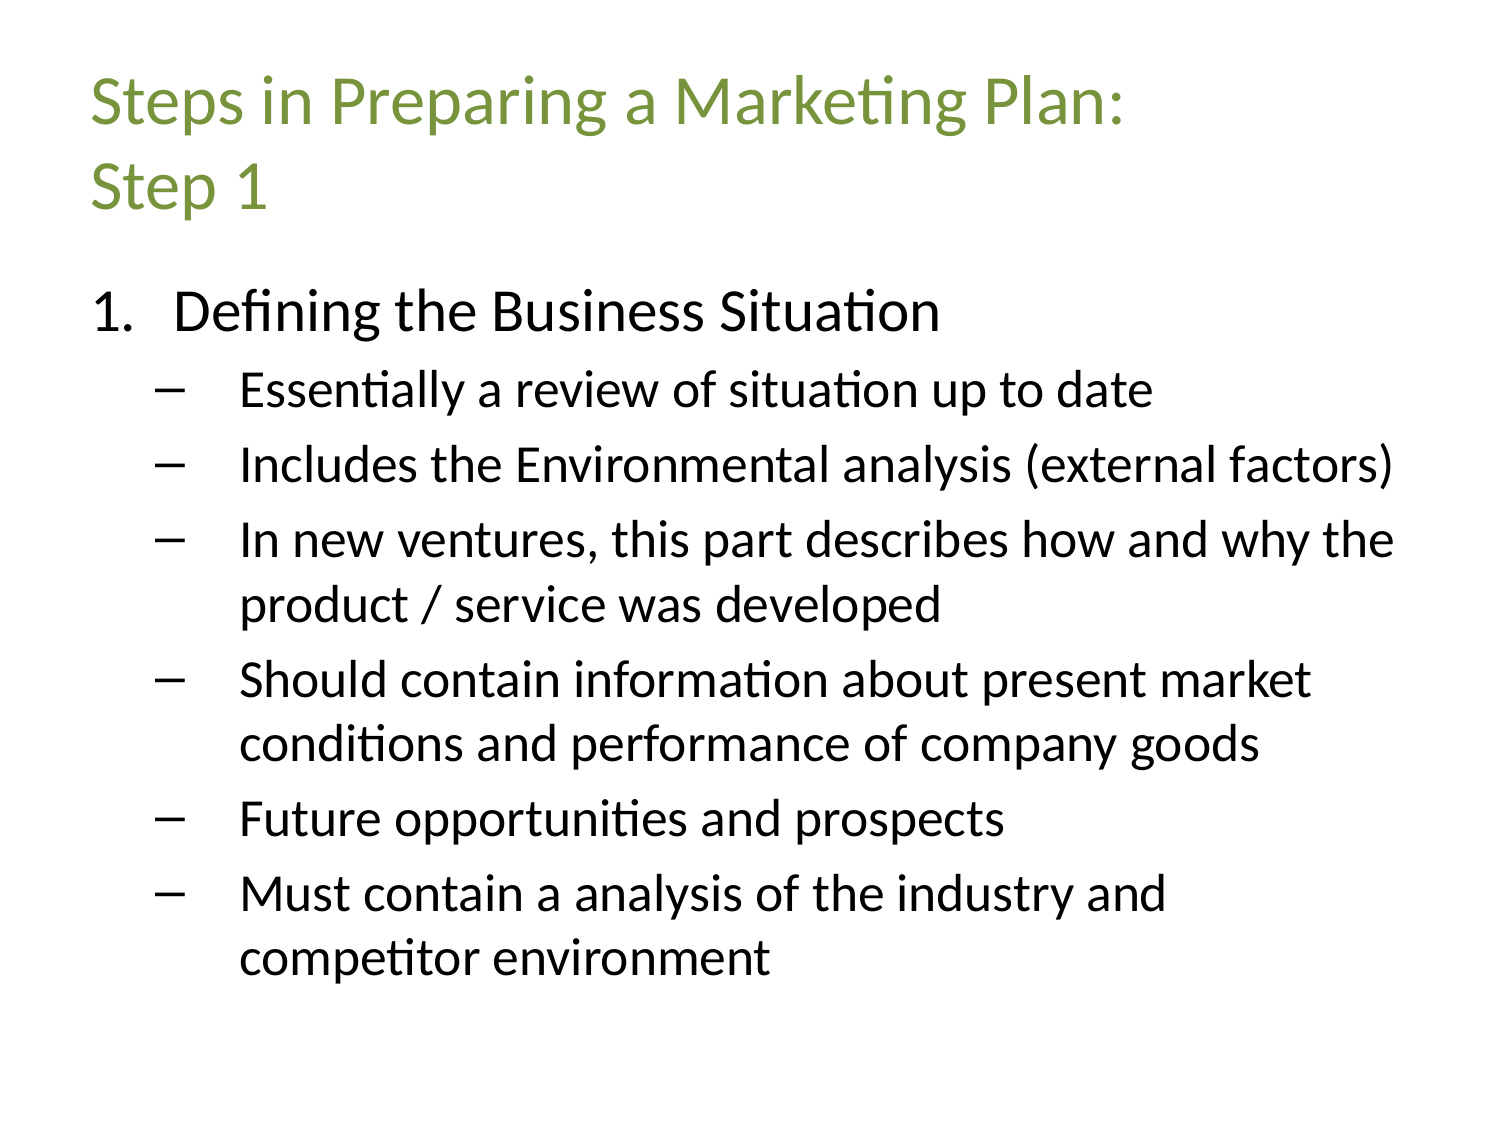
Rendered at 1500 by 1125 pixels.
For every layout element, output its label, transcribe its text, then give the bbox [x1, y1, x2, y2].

list Defining the Business Situation Essentially a review of situation up to date Includes the Environmental analysis (external factors) In new ventures, this part describes how and why the product / service was developed Should contain information about present market conditions and performance of company goods Future opportunities and prospects Must contain a analysis of the industry and competitor environment [75, 262, 1425, 1005]
title Steps in Preparing a Marketing Plan: Step 1 [75, 45, 1425, 233]
